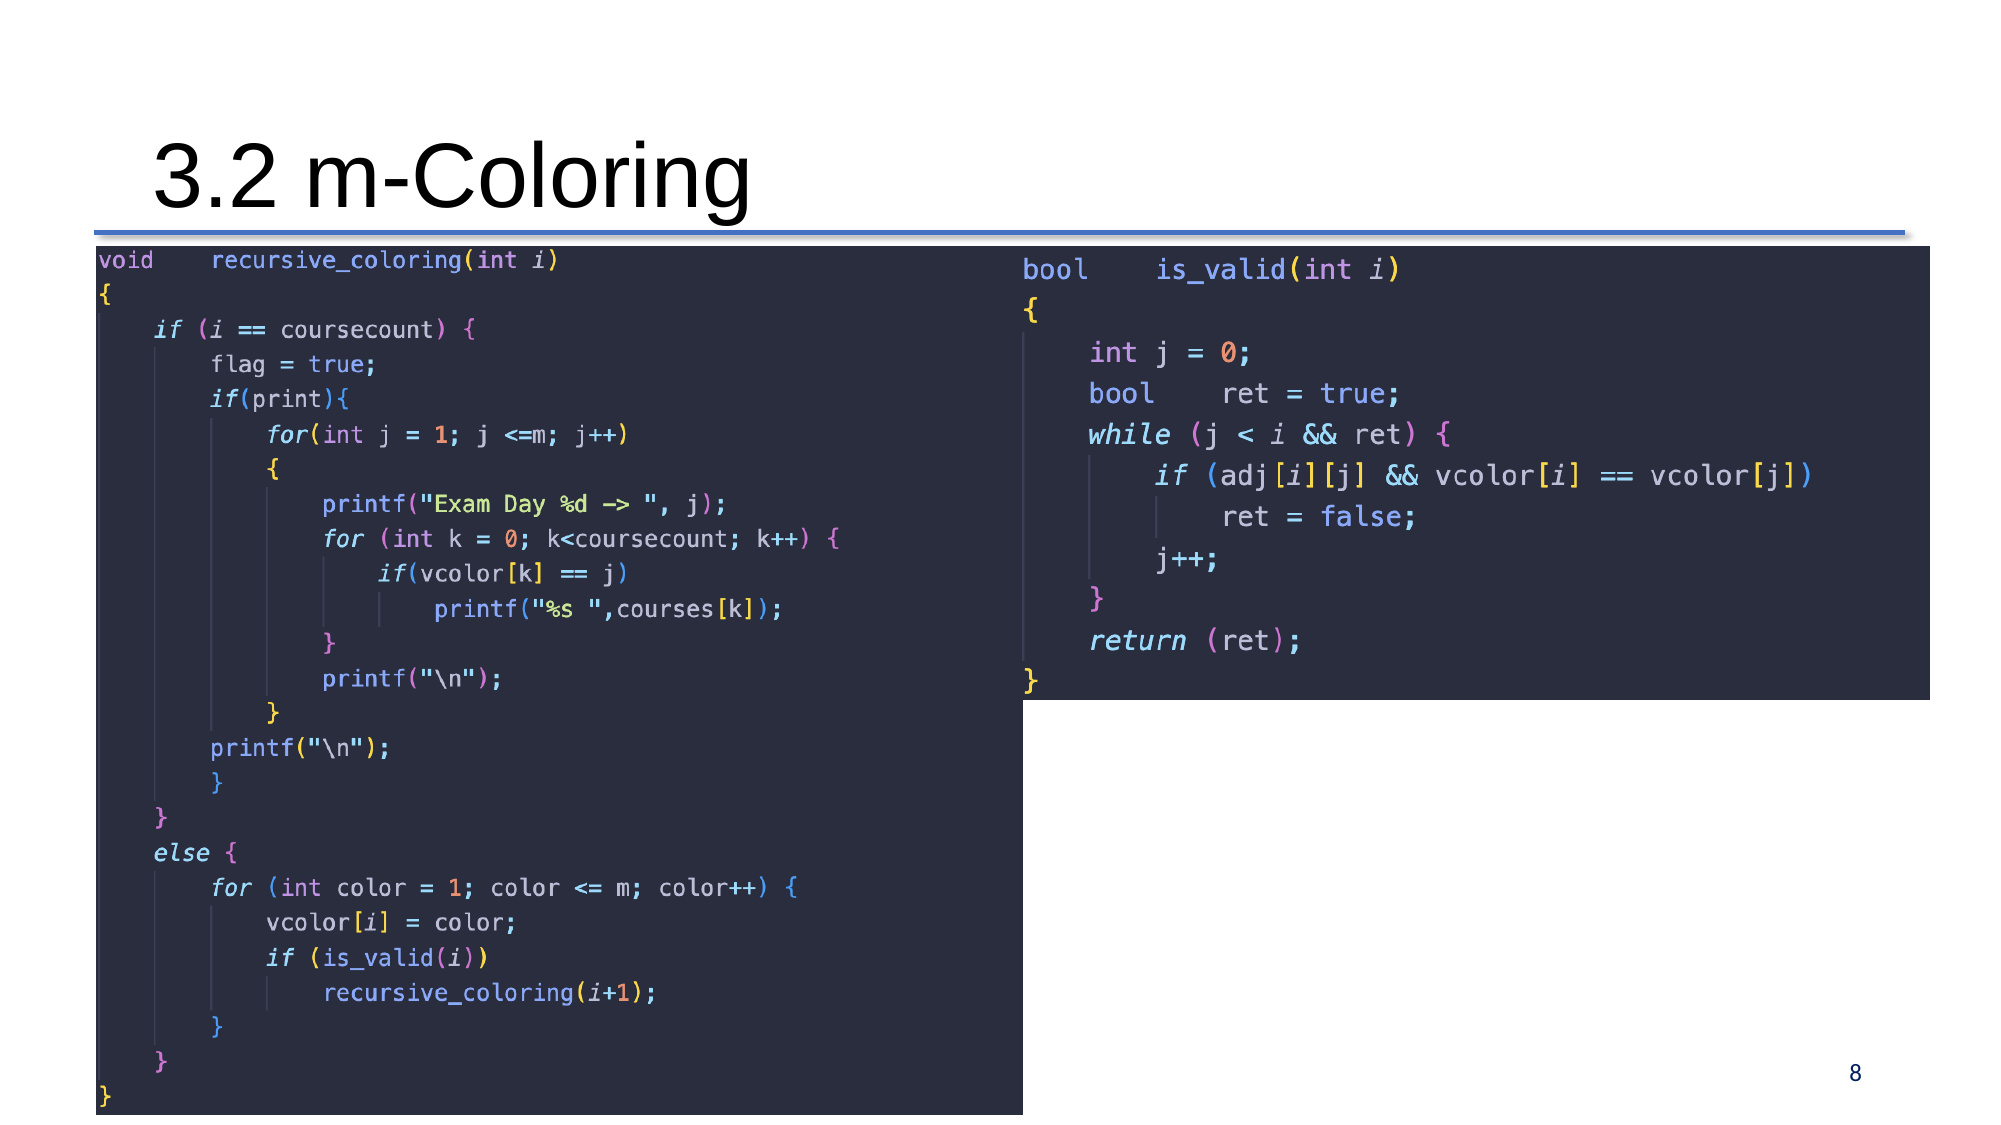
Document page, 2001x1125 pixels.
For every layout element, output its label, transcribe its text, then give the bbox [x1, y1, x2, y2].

text_box 3.2 m-Coloring [137, 108, 769, 234]
slide_number 8 [1843, 1060, 1894, 1087]
picture [96, 246, 1930, 1115]
picture [92, 228, 1920, 245]
